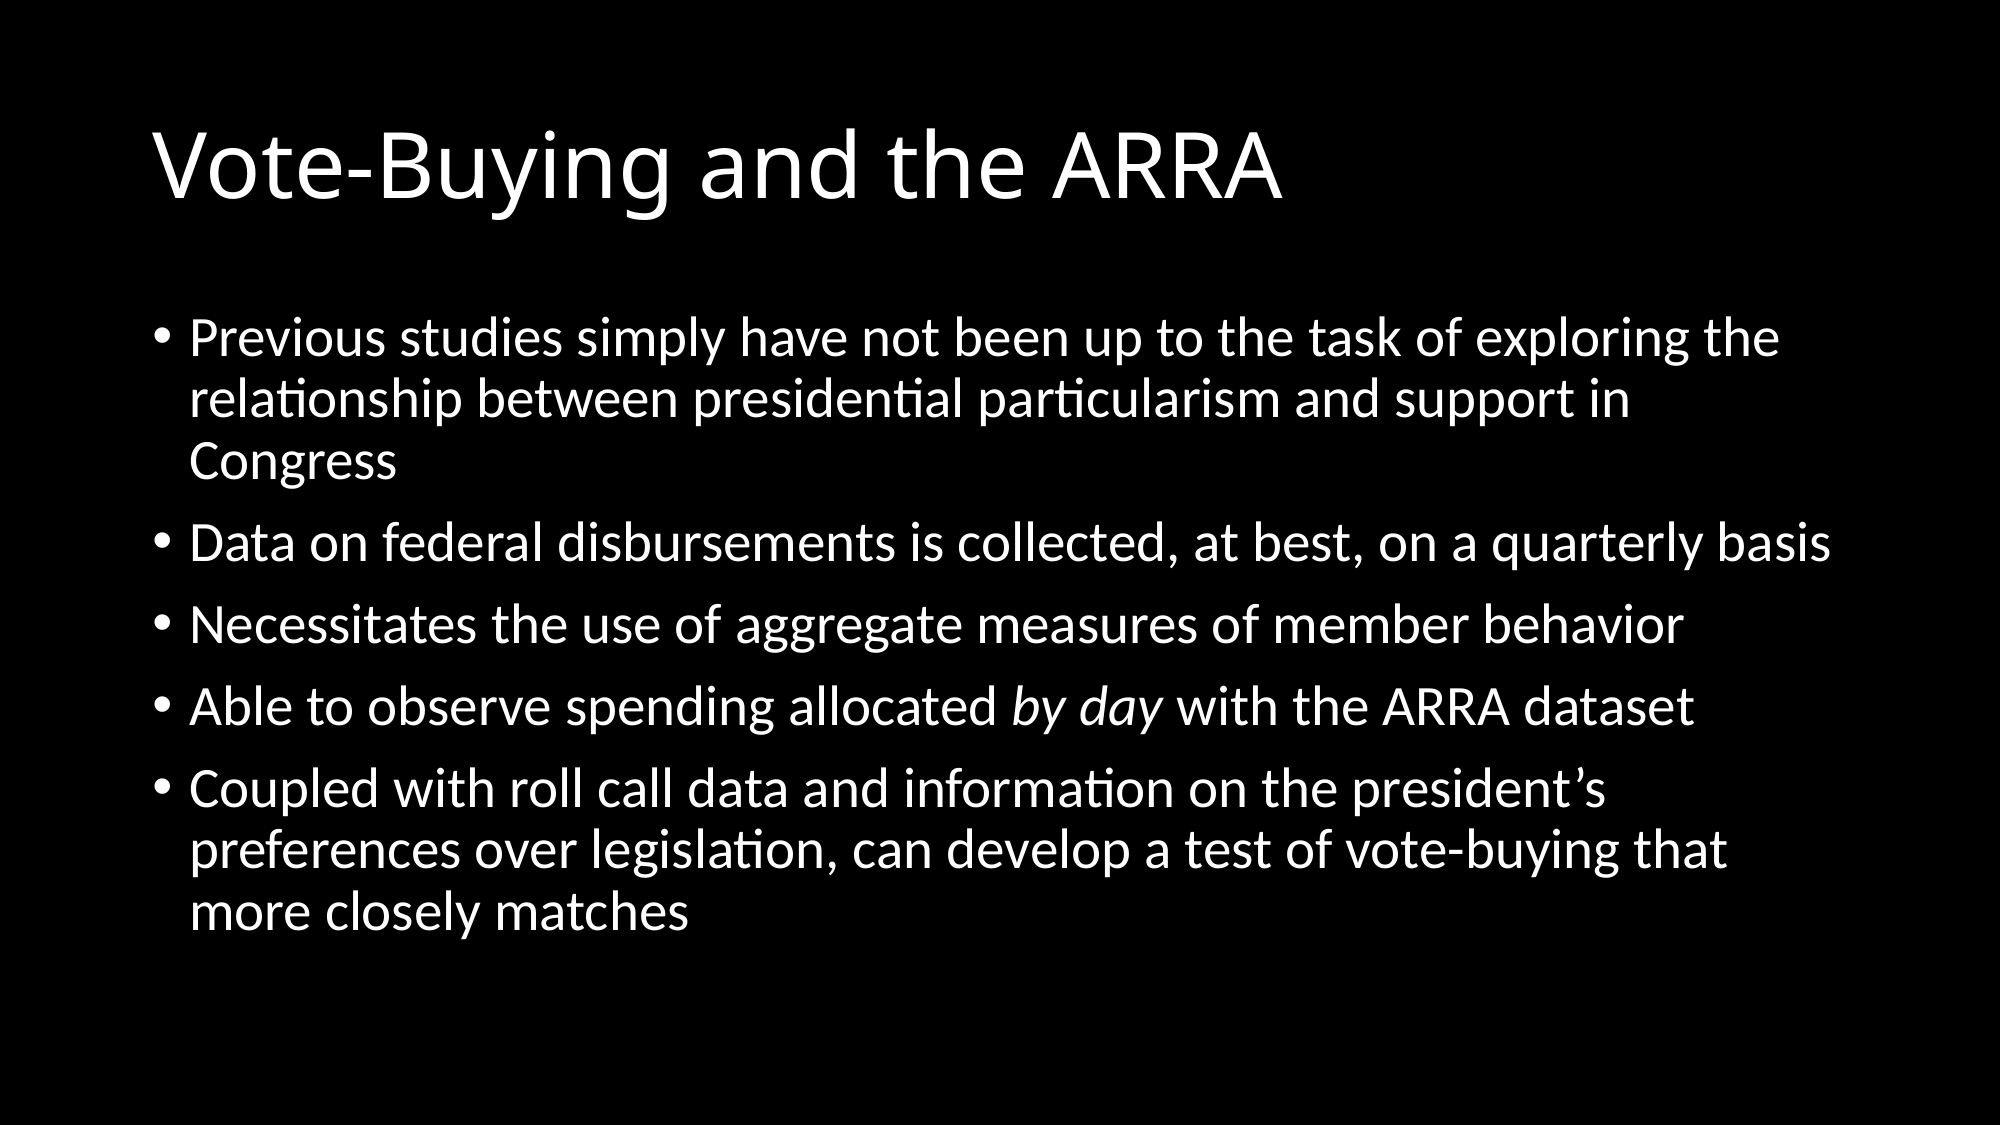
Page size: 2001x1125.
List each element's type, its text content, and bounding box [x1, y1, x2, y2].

title Vote-Buying and the ARRA [137, 59, 1863, 278]
list Previous studies simply have not been up to the task of exploring the relationship between presidential particularism and support in Congress Data on federal disbursements is collected, at best, on a quarterly basis Necessitates the use of aggregate measures of member behavior Able to observe spending allocated by day with the ARRA dataset Coupled with roll call data and information on the president’s preferences over legislation, can develop a test of vote-buying that more closely matches [137, 299, 1863, 1014]
